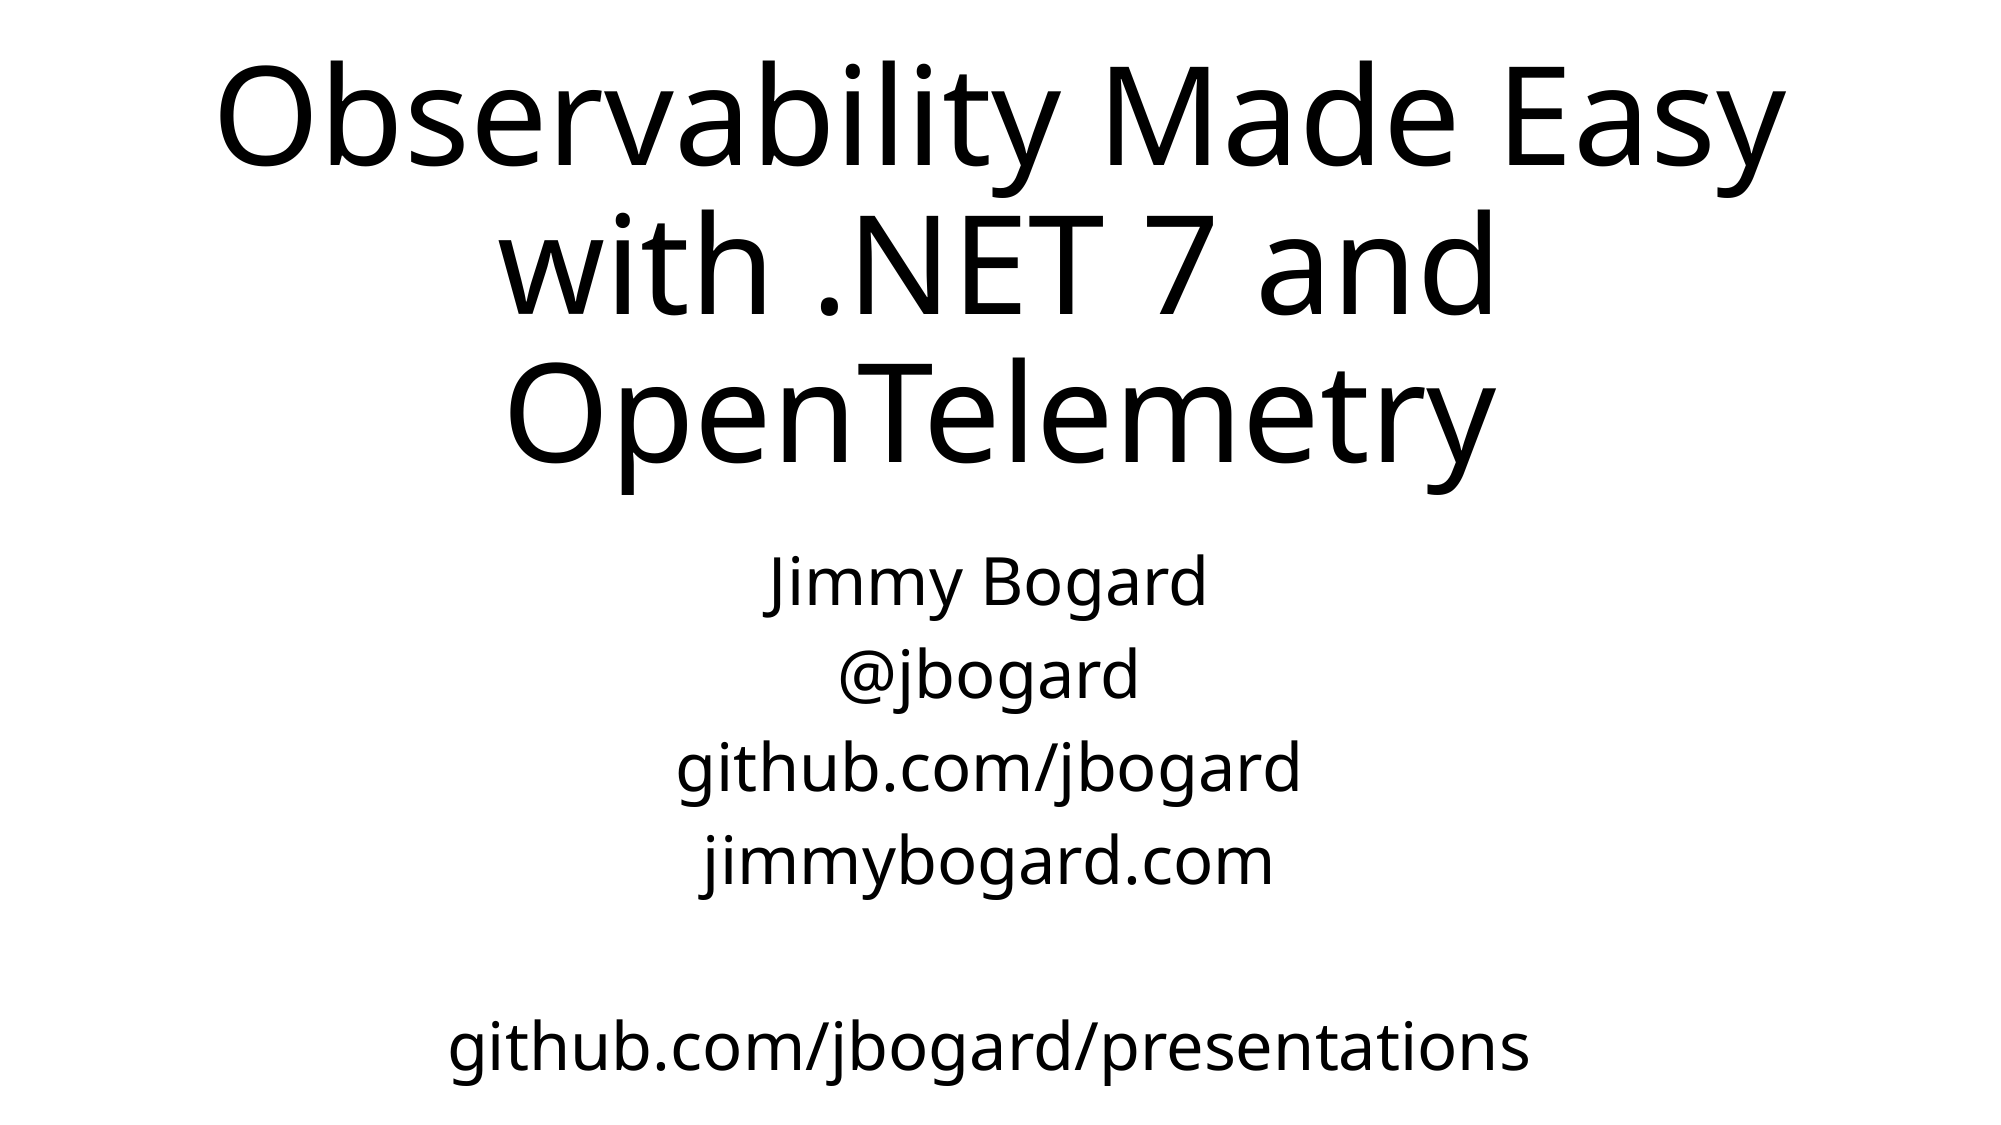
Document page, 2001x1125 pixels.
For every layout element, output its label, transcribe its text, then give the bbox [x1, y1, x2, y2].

subtitle Jimmy Bogard @jbogard github.com/jbogard jimmybogard.com github.com/jbogard/presentations [95, 540, 1884, 1125]
title Observability Made Easy with .NET 7 and OpenTelemetry [197, 73, 1803, 466]
